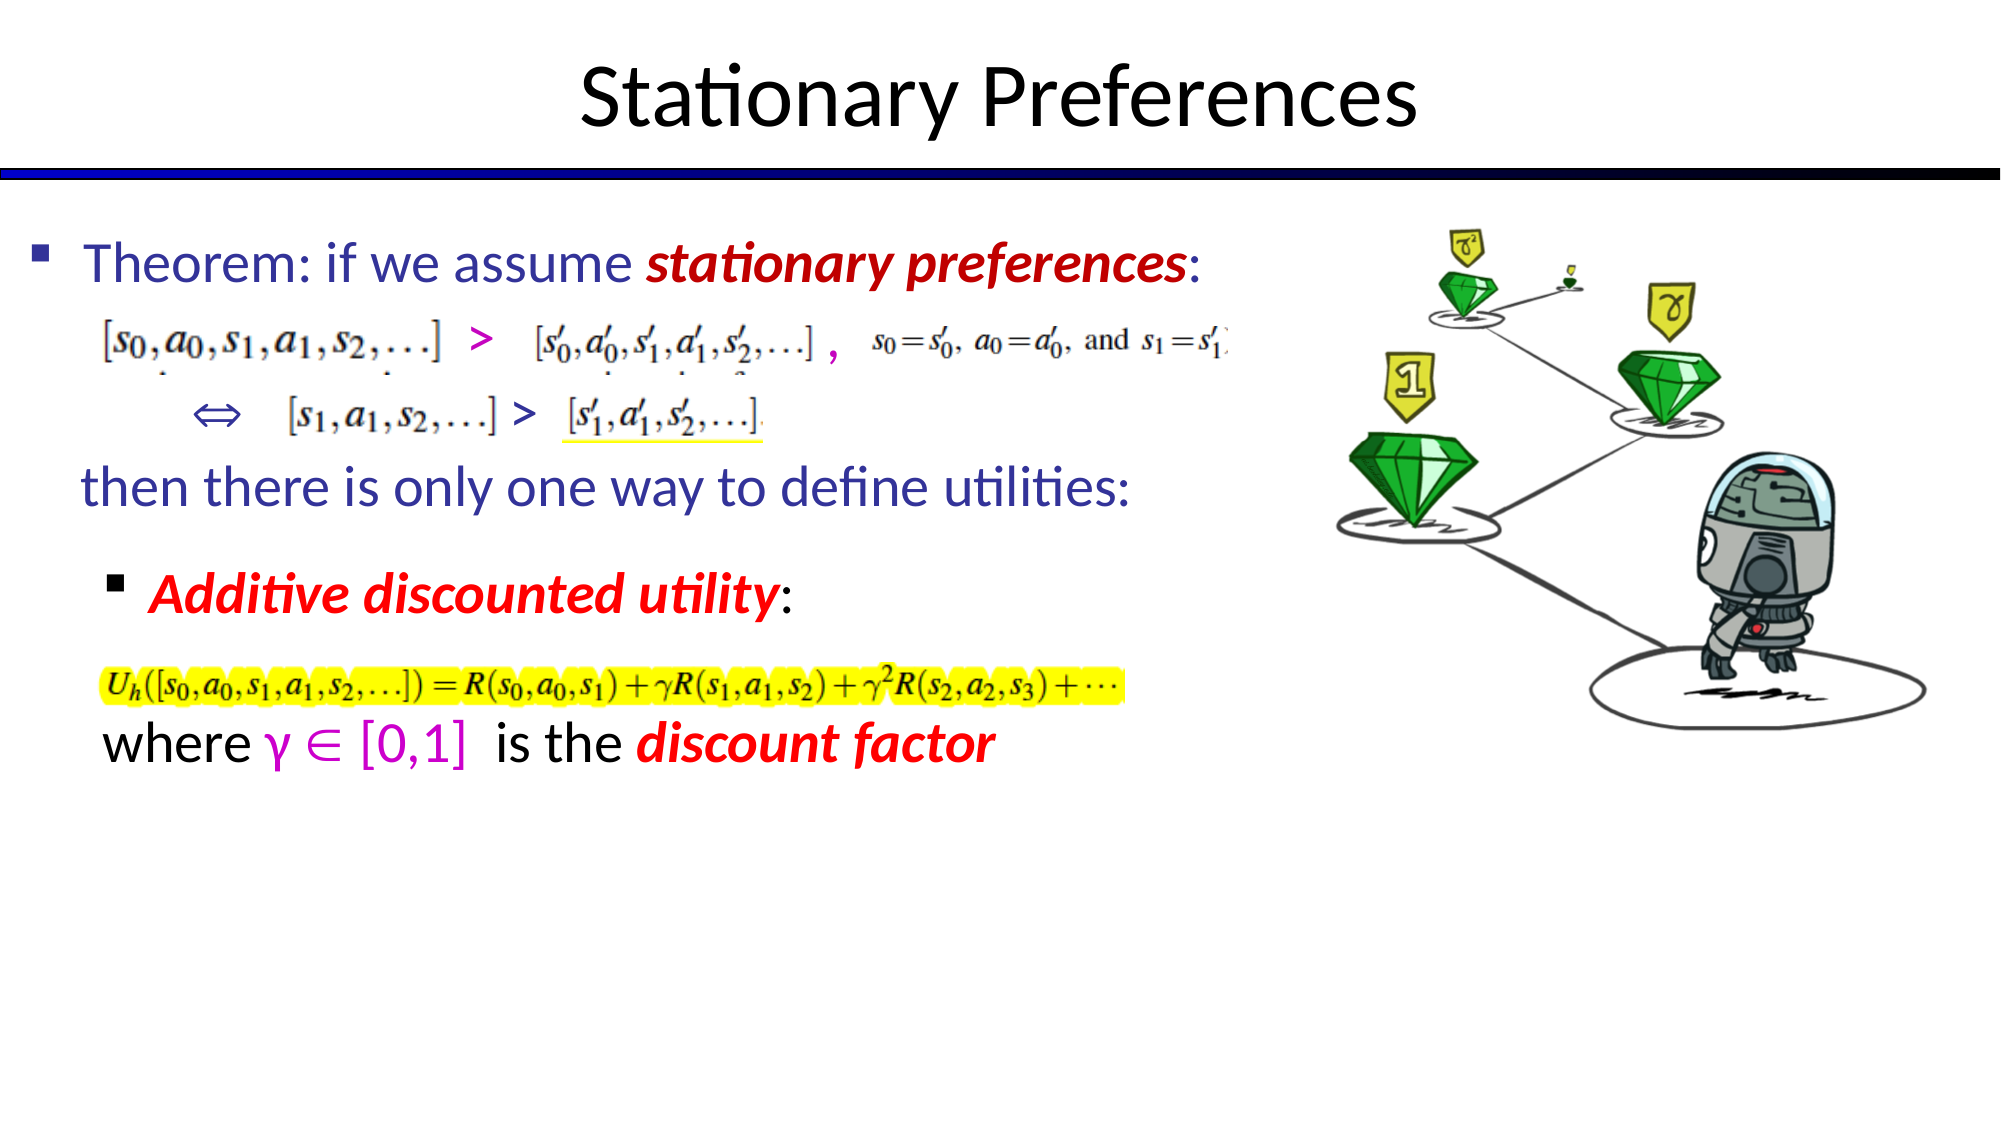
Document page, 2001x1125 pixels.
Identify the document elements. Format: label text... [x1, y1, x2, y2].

picture [528, 319, 826, 376]
picture [562, 387, 763, 443]
picture [1312, 216, 1958, 755]
picture [274, 387, 510, 438]
list Theorem: if we assume stationary preferences: > > ,  > then there is only one way to define utilities: Additive discounted utility: where γ  [0,1] is the discount factor [12, 224, 1451, 1088]
picture [87, 662, 1126, 713]
title Stationary Preferences [0, 0, 2000, 184]
picture [862, 326, 1229, 363]
picture [87, 312, 455, 376]
